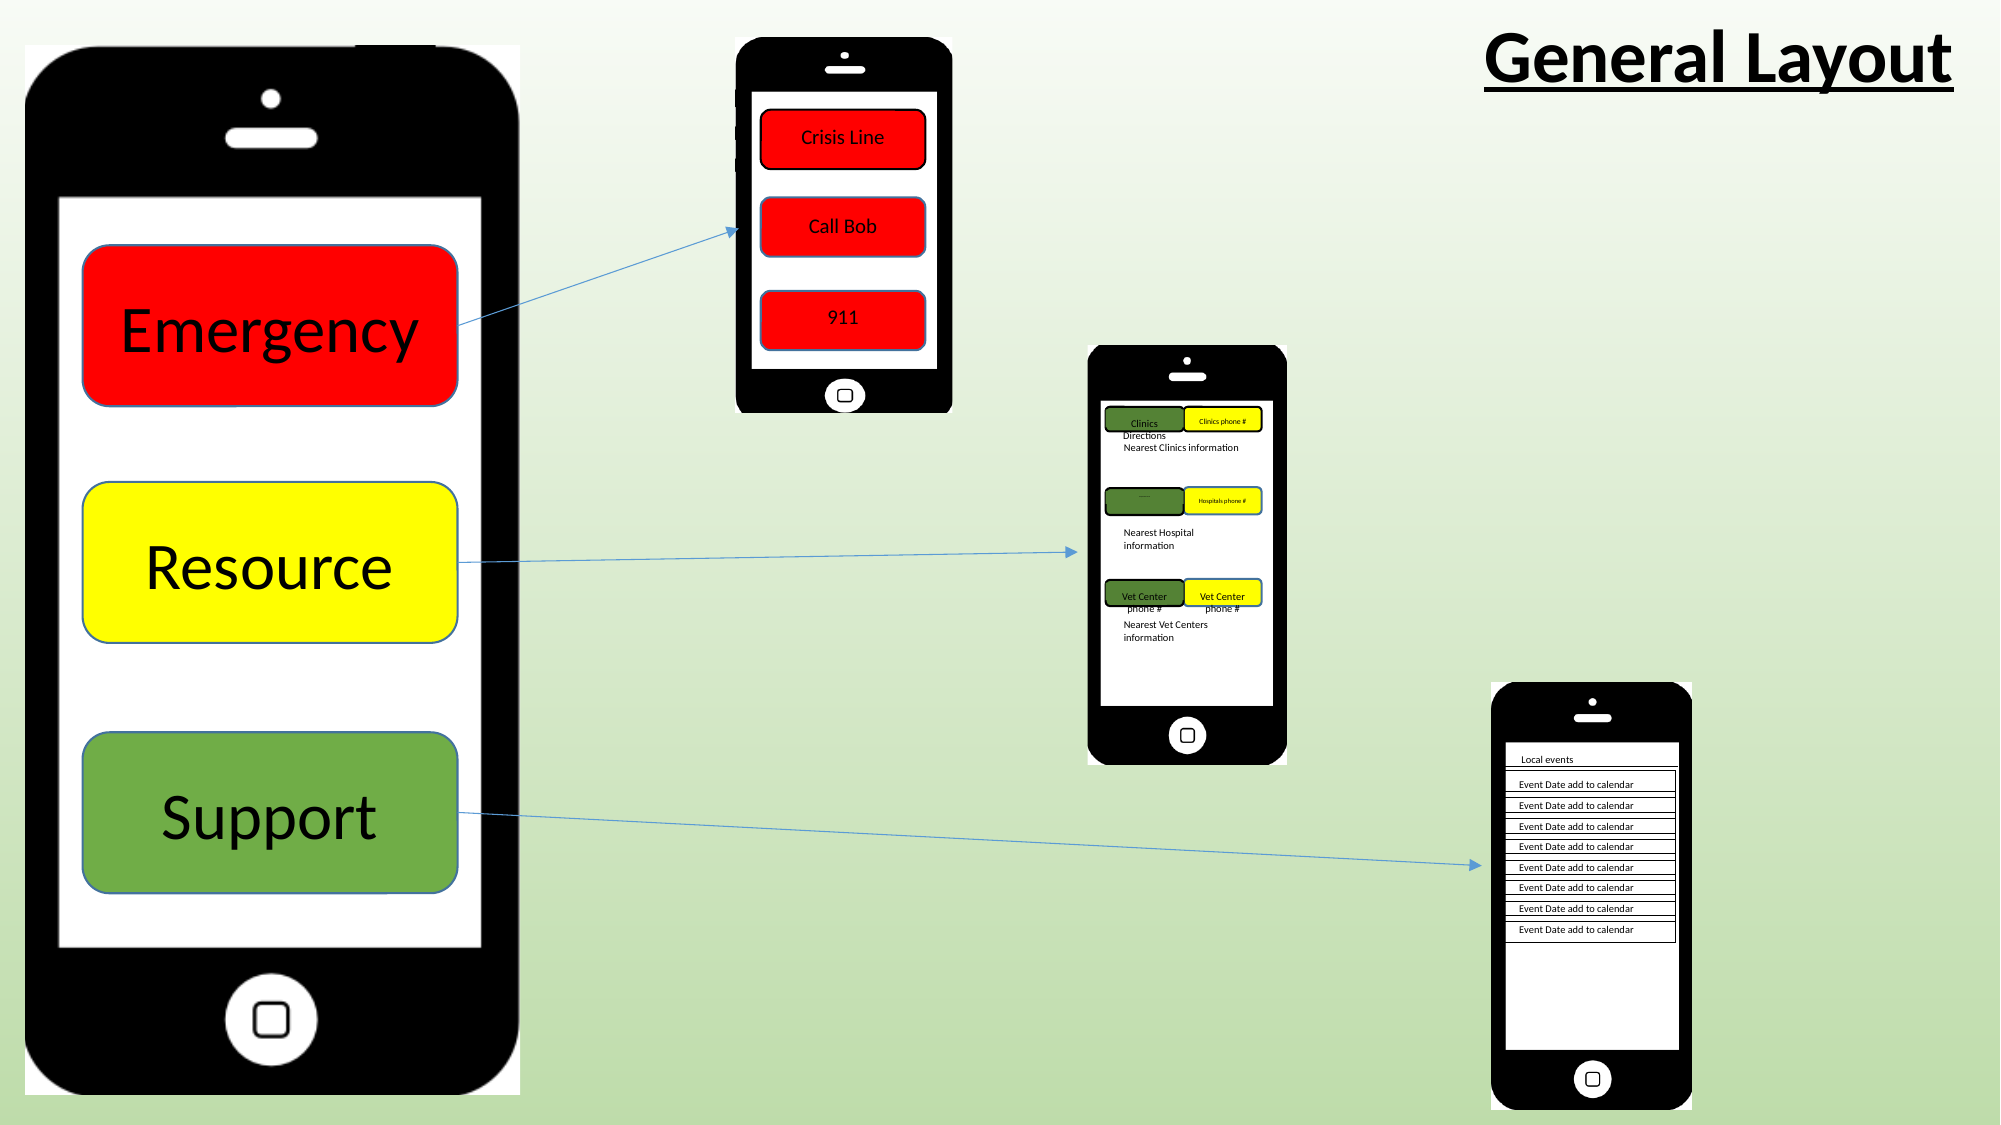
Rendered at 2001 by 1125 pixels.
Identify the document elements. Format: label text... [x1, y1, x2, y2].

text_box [1183, 487, 1262, 515]
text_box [1105, 406, 1184, 432]
picture [734, 37, 953, 413]
picture [1490, 682, 1692, 1110]
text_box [1105, 579, 1184, 607]
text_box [457, 552, 1078, 563]
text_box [1105, 488, 1184, 515]
picture [1087, 344, 1287, 765]
text_box General Layout [1469, 0, 2000, 105]
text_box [457, 812, 1482, 866]
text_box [1183, 406, 1262, 435]
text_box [1183, 578, 1262, 607]
picture [25, 44, 521, 1095]
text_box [457, 228, 739, 326]
